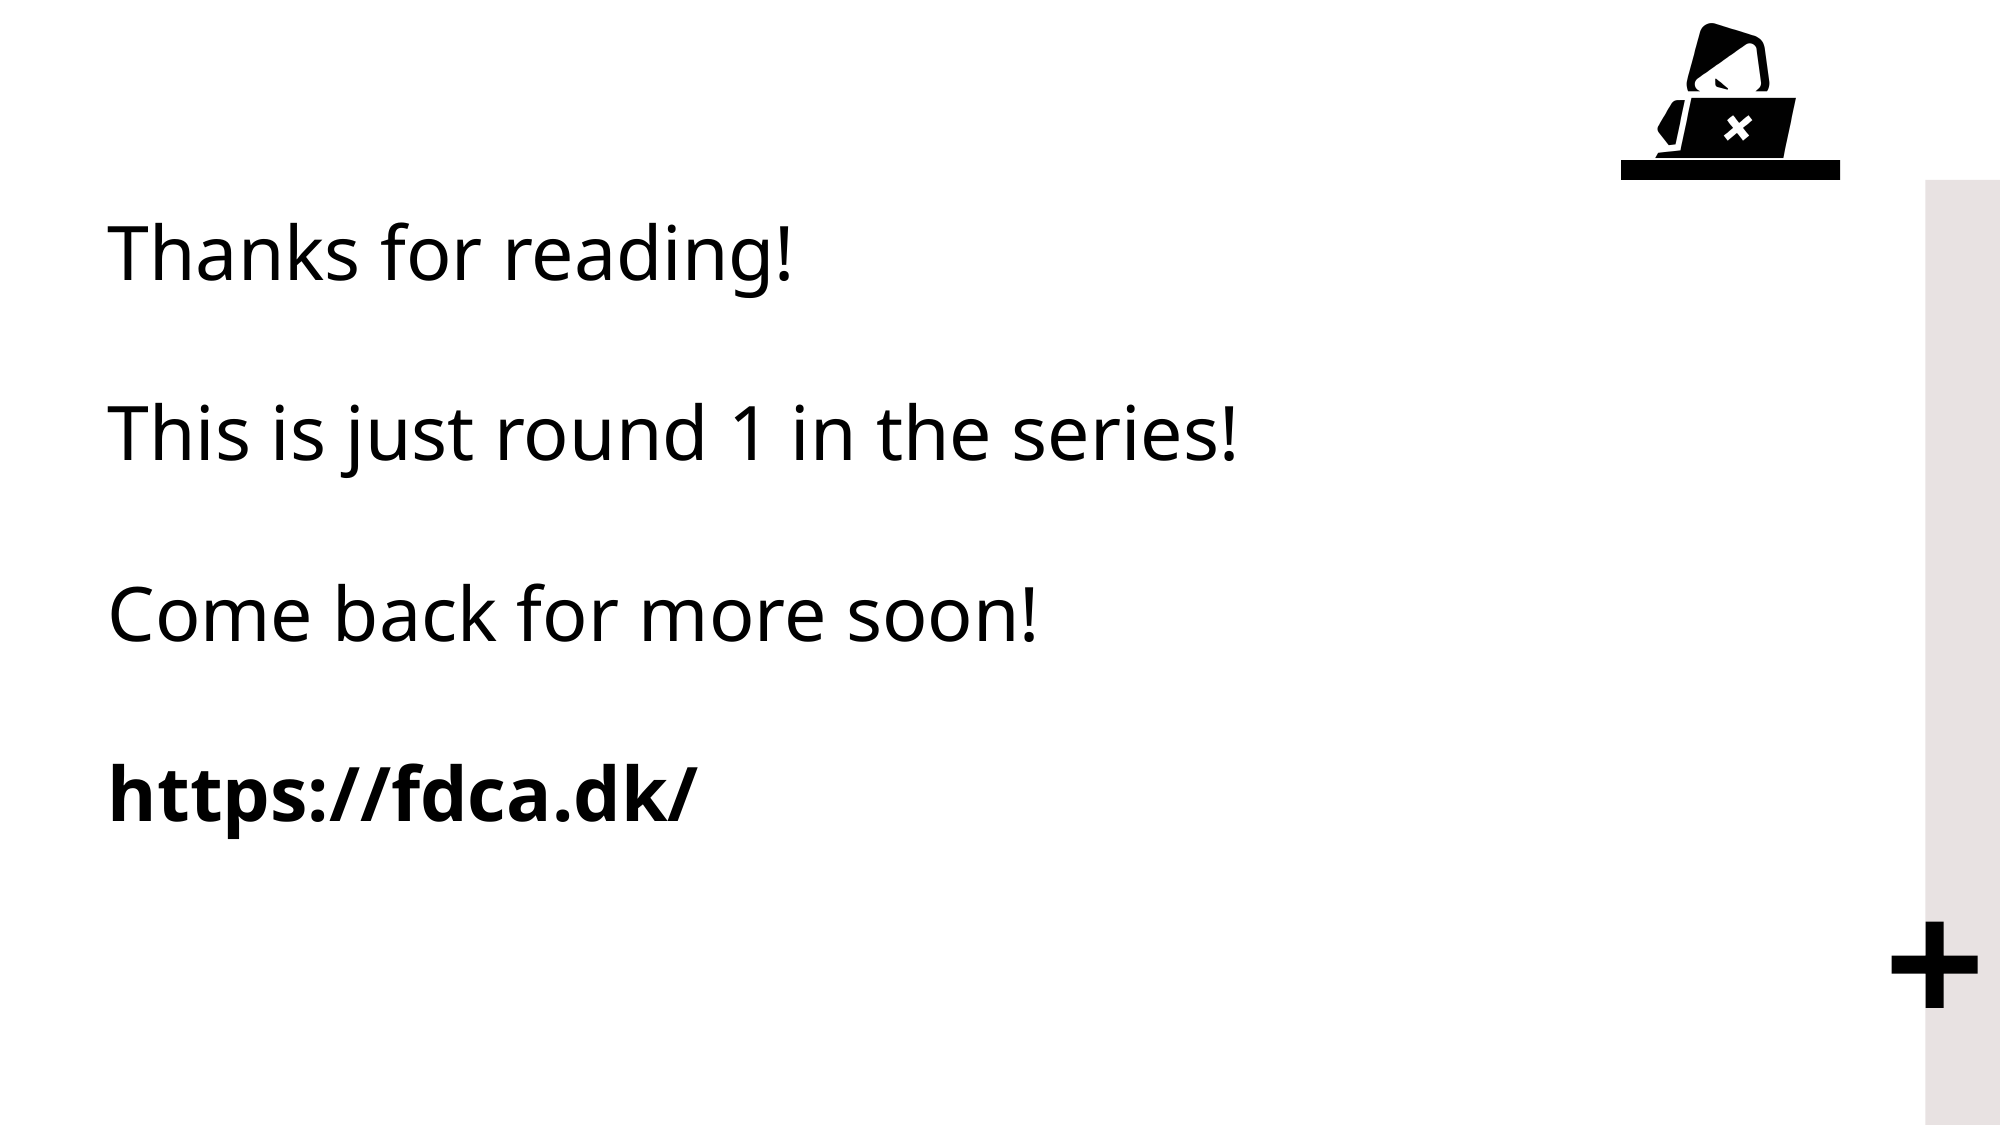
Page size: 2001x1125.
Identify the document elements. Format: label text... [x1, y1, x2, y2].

picture [1652, 21, 1798, 160]
title Thanks for reading! This is just round 1 in the series! Come back for more soon! https://fdca.dk/ [92, 197, 1798, 849]
